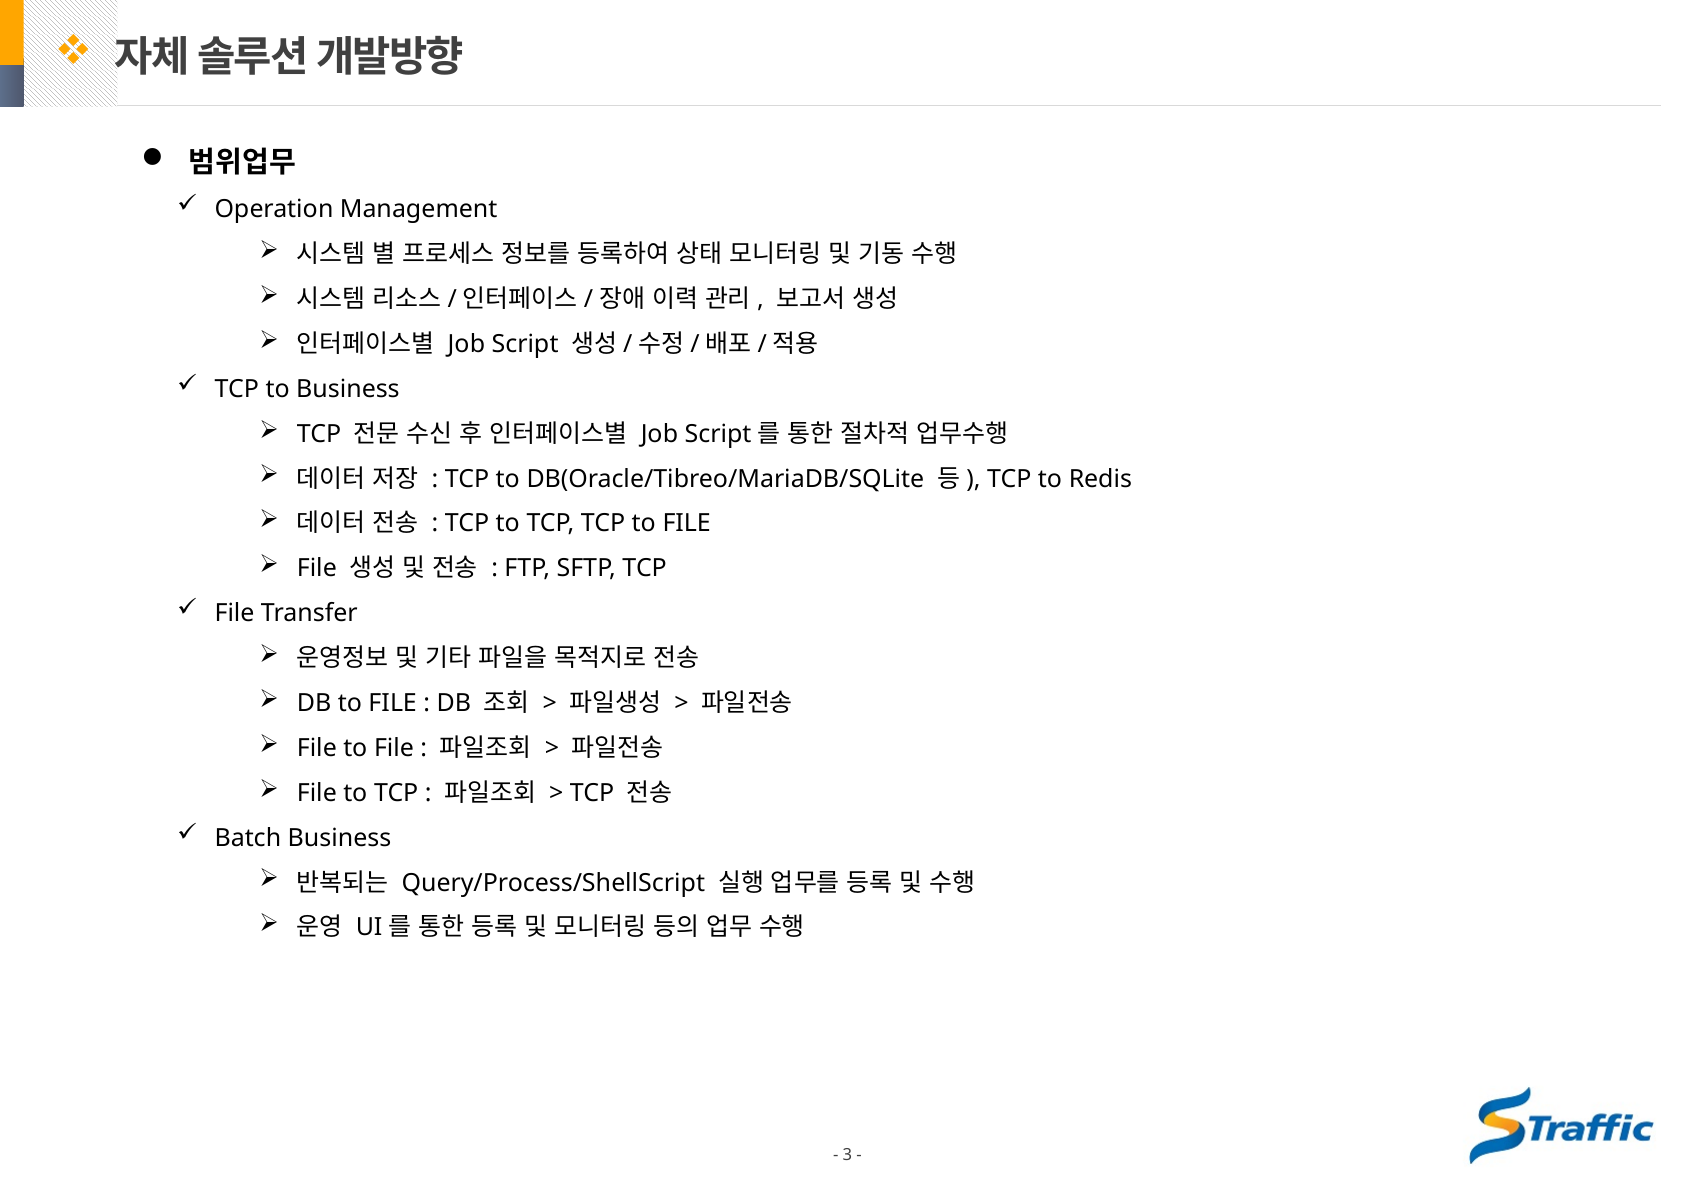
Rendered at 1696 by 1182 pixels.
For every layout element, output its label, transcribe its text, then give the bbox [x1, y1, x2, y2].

text_box 자체 솔루션 개발방향 [41, 22, 1046, 87]
picture [0, 0, 118, 107]
picture [1431, 1070, 1692, 1181]
text_box 범위업무 Operation Management 시스템 별 프로세스 정보를 등록하여 상태 모니터링 및 기동 수행 시스템 리소스/인터페이스/장애 이력 관리, 보고서 생성 인터페이스별 Job Script 생성/수정/배포/적용 TCP to Business TCP 전문 수신 후 인터페이스별 Job Script를 통한 절차적 업무수행 데이터 저장 : TCP to DB(Oracle/Tibreo/MariaDB/SQLite 등), TCP to Redis 데이터 전송 : TCP to TCP, TCP to FILE File 생성 및 전송 : FTP, SFTP, TCP File Transfer 운영정보 및 기타 파일을 목적지로 전송 DB to FILE : DB 조회 > 파일생성 > 파일전송 File to File : 파일조회 > 파일전송 File to TCP : 파일조회 > TCP 전송 Batch Business 반복되는 Query/Process/ShellScript 실행 업무를 등록 및 수행 운영 UI를 통한 등록 및 모니터링 등의 업무 수행 [126, 118, 1521, 994]
